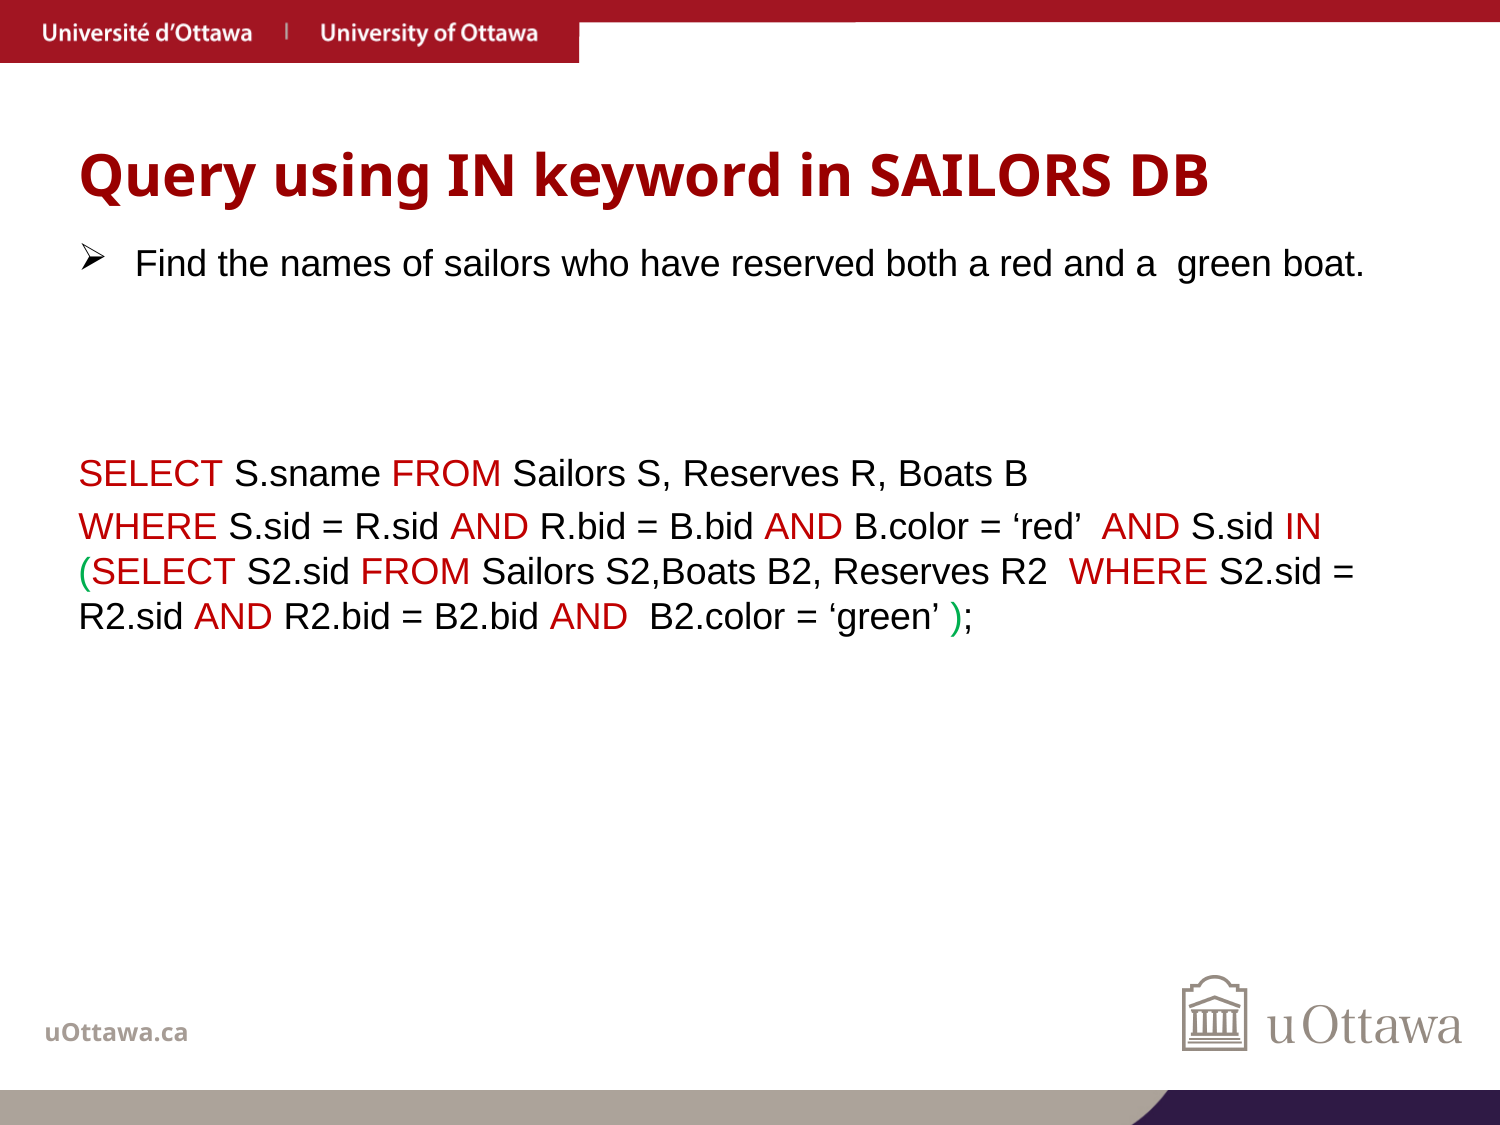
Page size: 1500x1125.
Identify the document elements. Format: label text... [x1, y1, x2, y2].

list Find the names of sailors who have reserved both a red and a green boat. SELECT S.sname FROM Sailors S, Reserves R, Boats B WHERE S.sid = R.sid AND R.bid = B.bid AND B.color = ‘red’ AND S.sid IN (SELECT S2.sid FROM Sailors S2,Boats B2, Reserves R2 WHERE S2.sid = R2.sid AND R2.bid = B2.bid AND B2.color = ‘green’ ); [63, 231, 1433, 848]
title Query using IN keyword in SAILORS DB [63, 101, 1471, 244]
picture [0, 1090, 1500, 1125]
picture [1182, 975, 1462, 1051]
picture [0, 0, 1500, 63]
